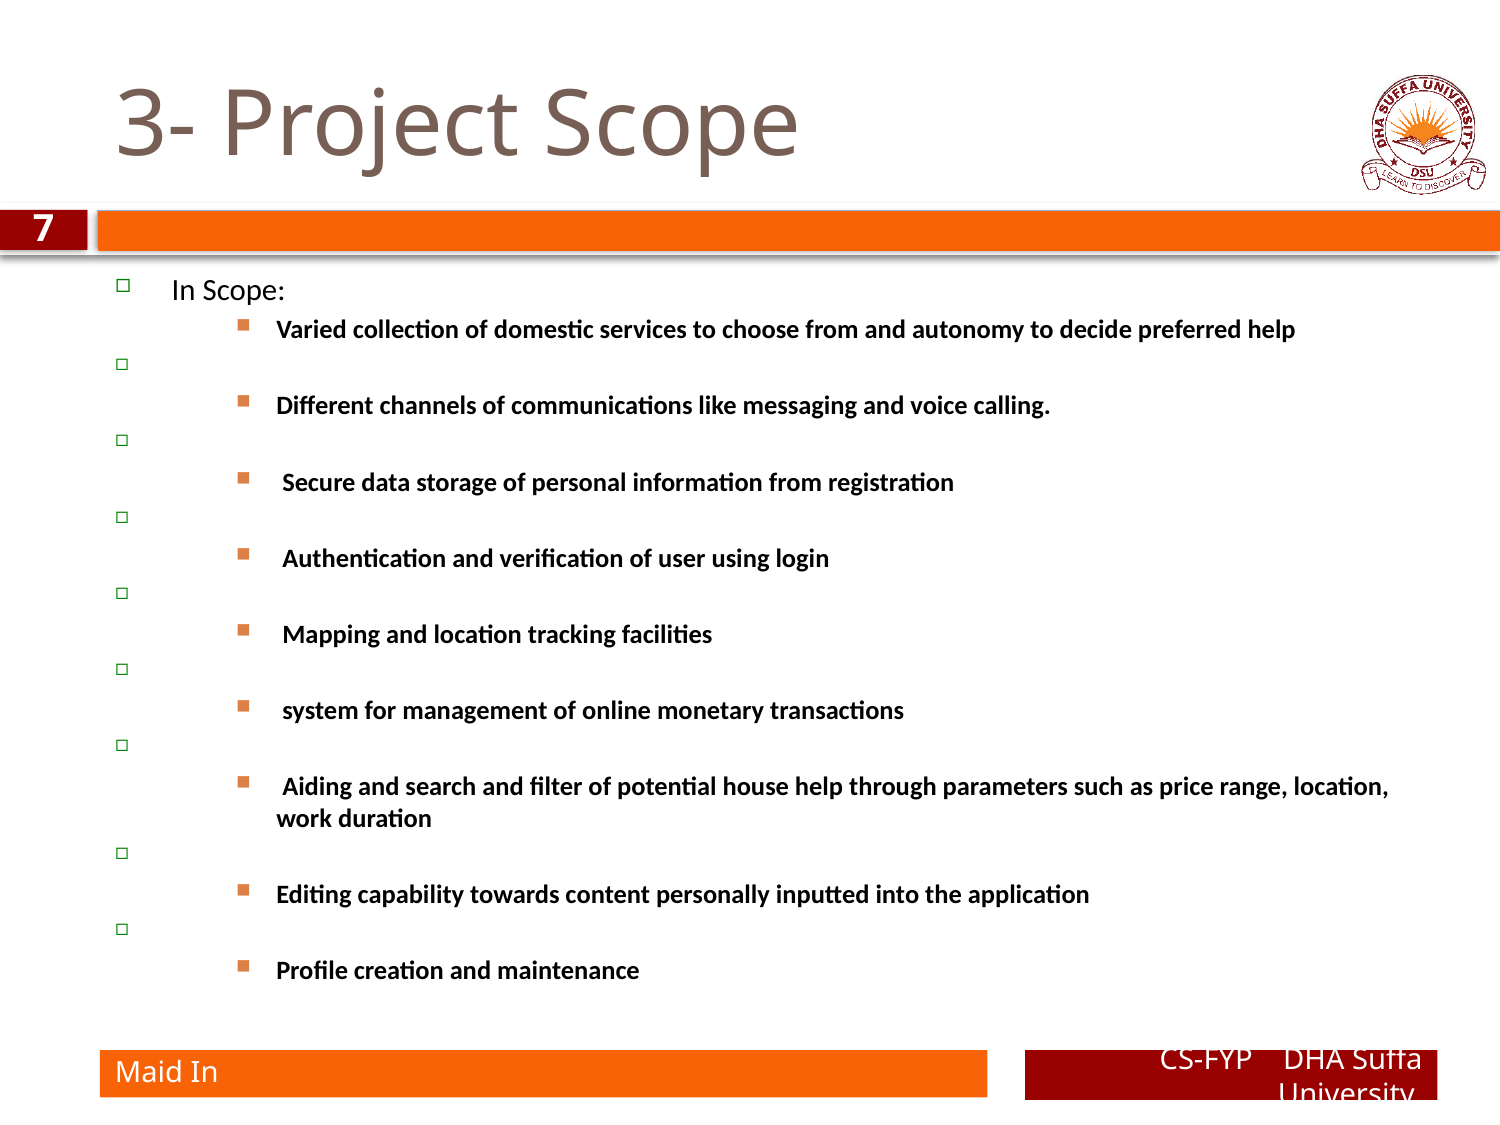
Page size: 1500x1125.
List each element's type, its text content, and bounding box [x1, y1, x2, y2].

picture [1359, 71, 1488, 201]
footer Maid In [99, 1050, 988, 1098]
title 3- Project Scope [100, 37, 1350, 200]
list In Scope: Varied collection of domestic services to choose from and autonomy to decide preferred help Different channels of communications like messaging and voice calling. Secure data storage of personal information from registration Authentication and verification of user using login Mapping and location tracking facilities system for management of online monetary transactions Aiding and search and filter of potential house help through parameters such as price range, location, work duration Editing capability towards content personally inputted into the application Profile creation and maintenance [100, 262, 1438, 1000]
slide_number CS-FYP DHA Suffa University [1025, 1050, 1438, 1100]
slide_number 7 [0, 209, 88, 250]
